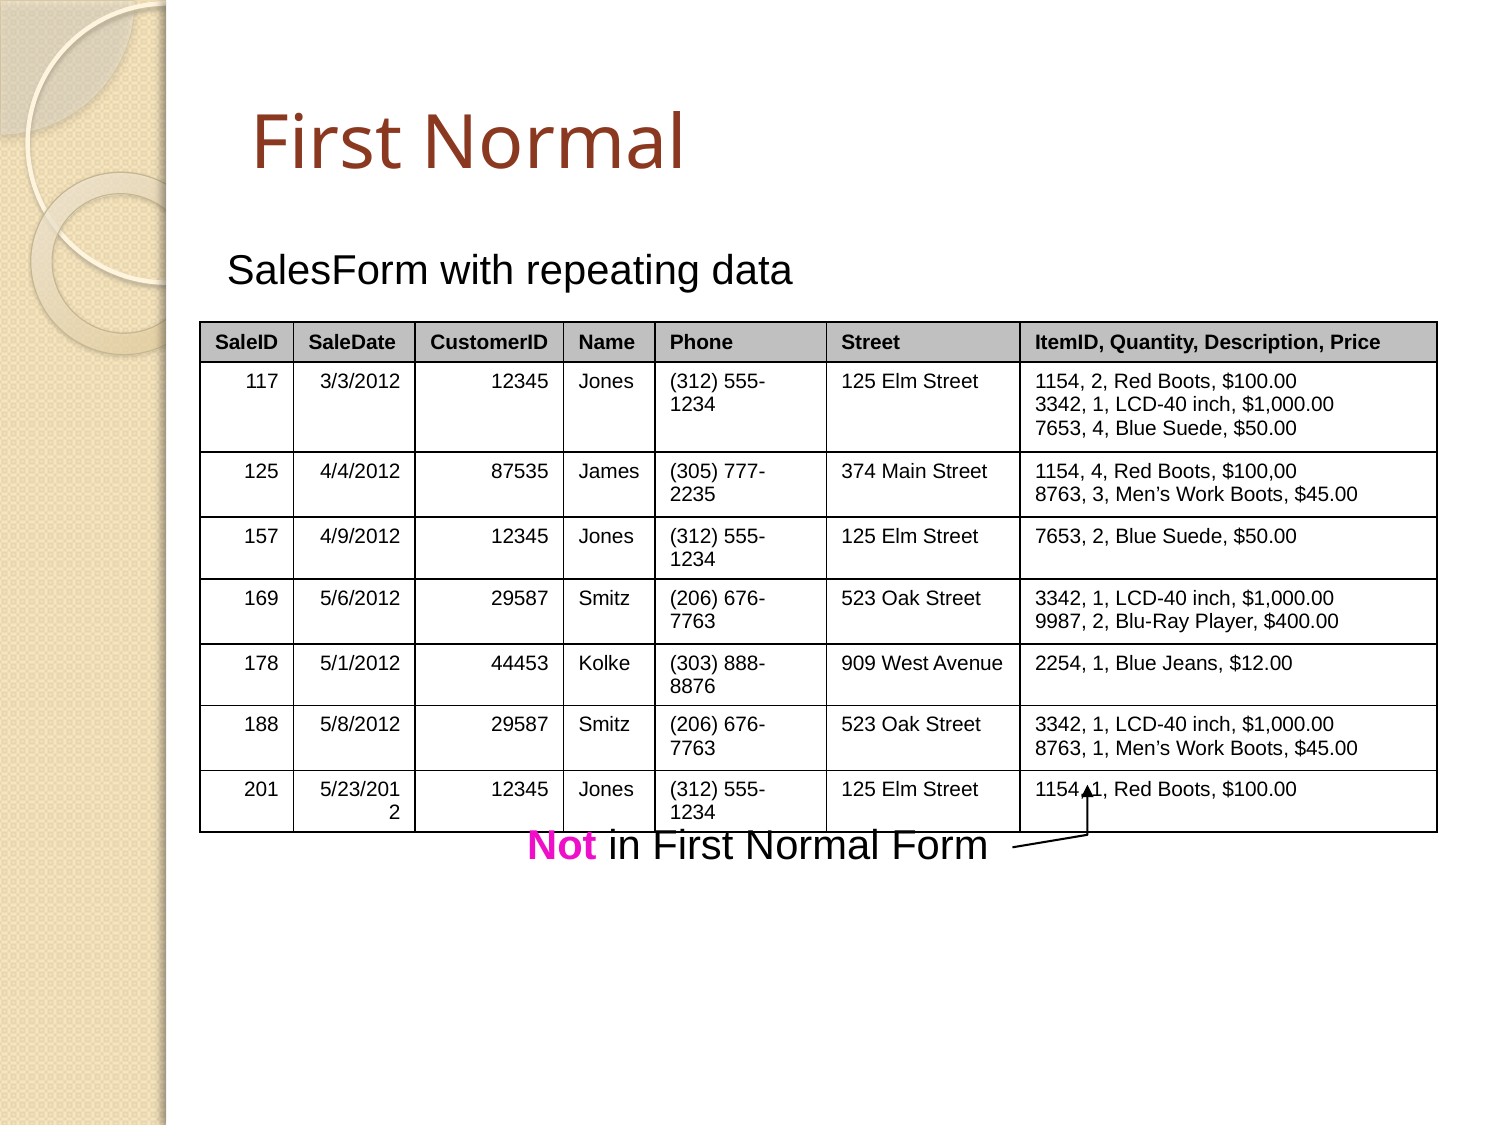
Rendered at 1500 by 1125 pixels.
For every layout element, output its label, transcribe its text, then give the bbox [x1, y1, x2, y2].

table_cell 44453 [416, 645, 563, 705]
table_cell (206) 676-7763 [656, 706, 826, 770]
table_cell 29587 [416, 706, 563, 770]
table_header Street [827, 323, 1019, 361]
title First Normal [235, 45, 1466, 233]
table_cell 1154, 4, Red Boots, $100,00 8763, 3, Men’s Work Boots, $45.00 [1021, 453, 1436, 516]
table_cell 5/6/2012 [294, 580, 414, 643]
table_cell Smitz [564, 580, 654, 643]
table_cell 117 [201, 363, 293, 451]
table_cell (305) 777-2235 [656, 453, 826, 516]
table_cell 523 Oak Street [827, 580, 1019, 643]
table_cell Kolke [564, 645, 654, 705]
table_header SaleDate [294, 323, 414, 361]
table_header Name [564, 323, 654, 361]
table_cell 125 Elm Street [827, 771, 1019, 831]
table_cell (206) 676-7763 [656, 580, 826, 643]
table_cell 12345 [416, 518, 563, 578]
table_cell (303) 888-8876 [656, 645, 826, 705]
table_cell (312) 555-1234 [656, 518, 826, 578]
table_cell 374 Main Street [827, 453, 1019, 516]
table_header SaleID [201, 323, 293, 361]
table_cell 125 Elm Street [827, 518, 1019, 578]
table_cell 5/1/2012 [294, 645, 414, 705]
table_cell 1154, 1, Red Boots, $100.00 [1021, 771, 1436, 831]
table_cell Jones [564, 363, 654, 451]
table_cell 125 [201, 453, 293, 516]
table_cell (312) 555-1234 [656, 363, 826, 451]
table_cell 125 Elm Street [827, 363, 1019, 451]
table_cell 3/3/2012 [294, 363, 414, 451]
table_cell 909 West Avenue [827, 645, 1019, 705]
table_cell 157 [201, 518, 293, 578]
table_header CustomerID [416, 323, 563, 361]
text_box Not in First Normal Form [511, 809, 1004, 875]
table_cell 178 [201, 645, 293, 705]
table_cell 5/8/2012 [294, 706, 414, 770]
table_cell 188 [201, 706, 293, 770]
table_cell Jones [564, 518, 654, 578]
table_cell 29587 [416, 580, 563, 643]
table_header ItemID, Quantity, Description, Price [1021, 323, 1436, 361]
table_cell (312) 555-1234 [656, 771, 826, 809]
text_box [1012, 784, 1094, 848]
table_cell 3342, 1, LCD-40 inch, $1,000.00 9987, 2, Blu-Ray Player, $400.00 [1021, 580, 1436, 643]
table_cell 3342, 1, LCD-40 inch, $1,000.00 8763, 1, Men’s Work Boots, $45.00 [1021, 706, 1436, 770]
table_cell 4/9/2012 [294, 518, 414, 578]
table_cell Jones [564, 771, 654, 809]
table_header Phone [656, 323, 826, 361]
table_cell 169 [201, 580, 293, 643]
table_cell 4/4/2012 [294, 453, 414, 516]
table_cell Smitz [564, 706, 654, 770]
table_cell James [564, 453, 654, 516]
table_cell 201 [201, 771, 293, 831]
table_cell 12345 [416, 363, 563, 451]
table_cell 87535 [416, 453, 563, 516]
table_cell 12345 [416, 771, 563, 831]
text_box SalesForm with repeating data [211, 234, 809, 300]
table_cell 7653, 2, Blue Suede, $50.00 [1021, 518, 1436, 578]
table_cell 523 Oak Street [827, 706, 1019, 770]
table_cell 1154, 2, Red Boots, $100.00 3342, 1, LCD-40 inch, $1,000.00 7653, 4, Blue Suede, $50.00 [1021, 363, 1436, 451]
table_cell 5/23/2012 [294, 771, 414, 831]
table_cell 2254, 1, Blue Jeans, $12.00 [1021, 645, 1436, 705]
